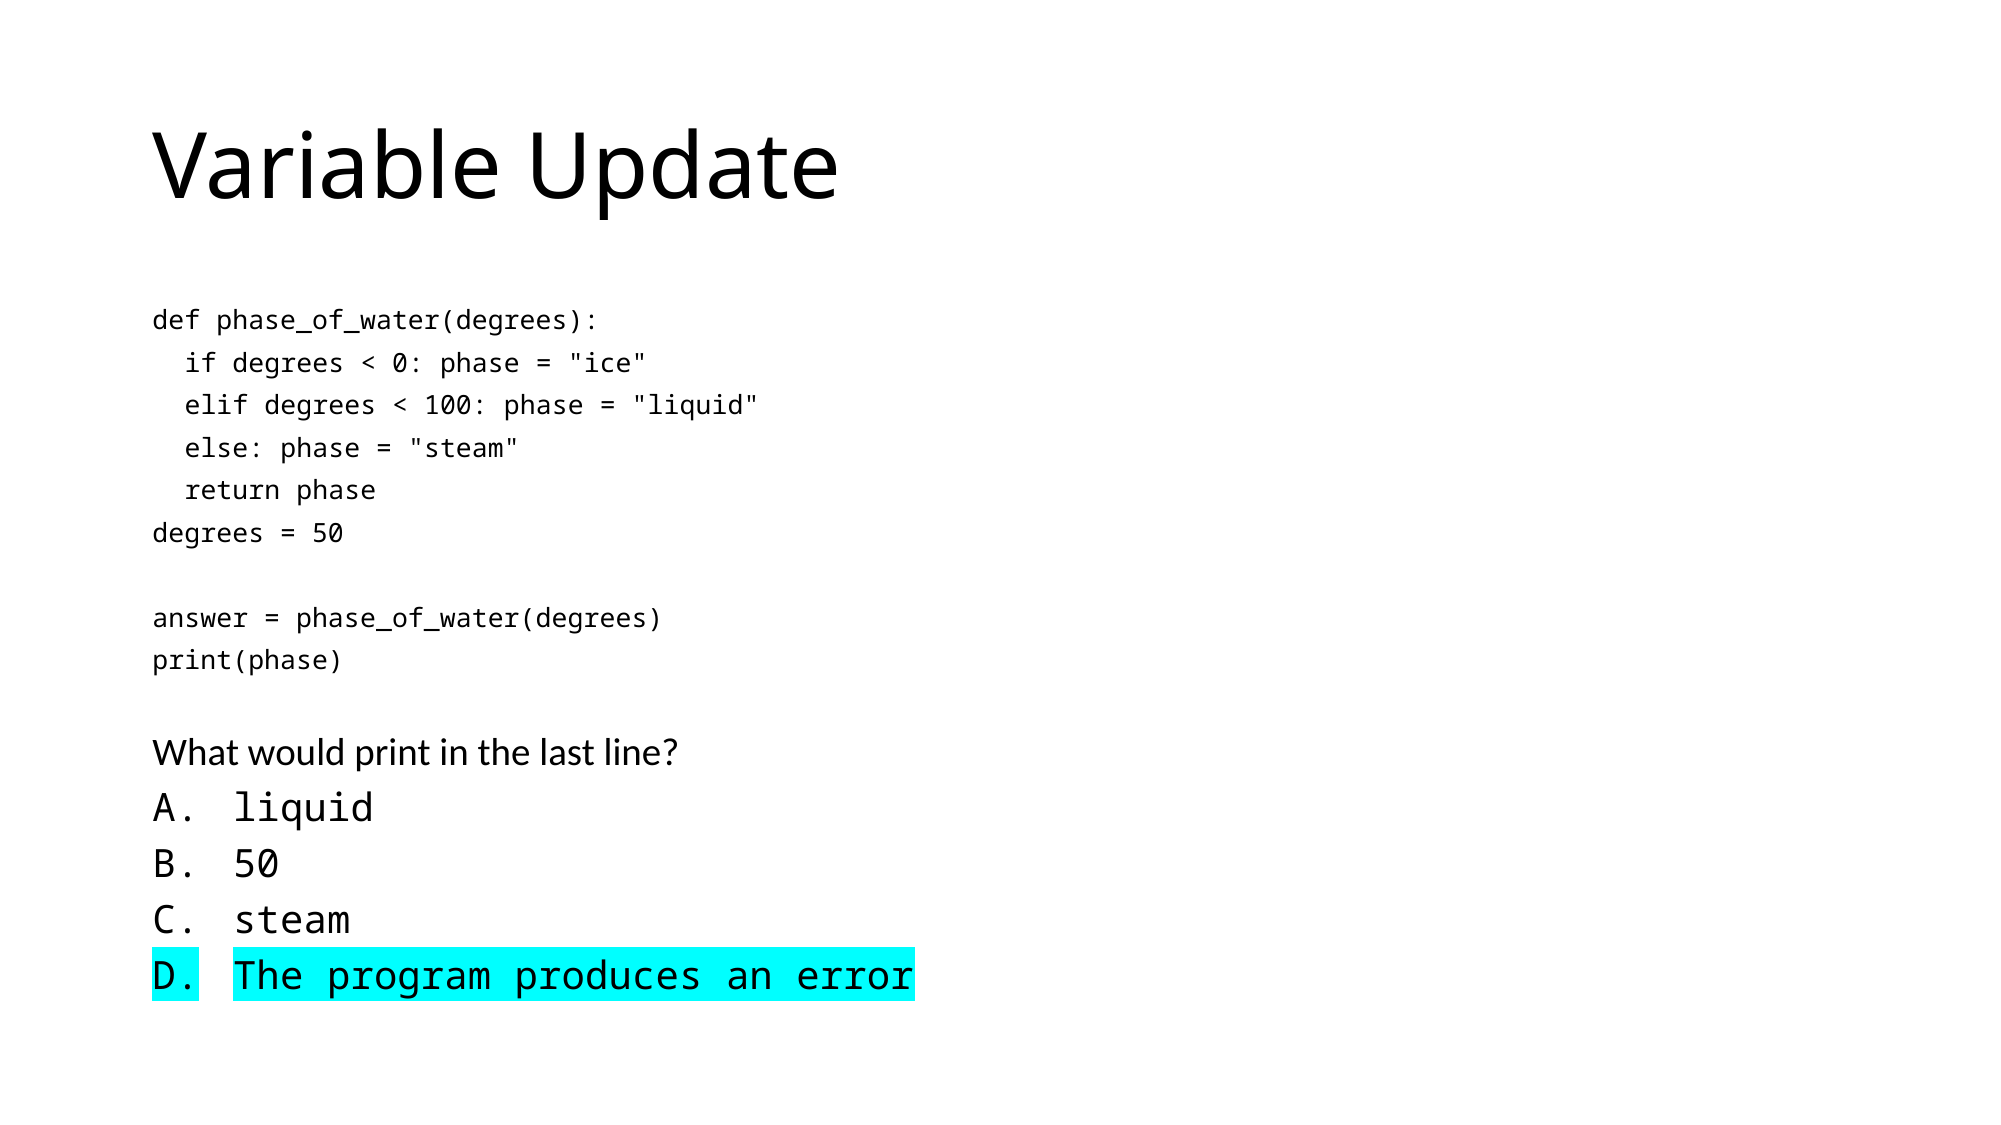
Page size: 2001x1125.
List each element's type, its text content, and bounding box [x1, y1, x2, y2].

list def phase_of_water(degrees): if degrees < 0: phase = "ice" elif degrees < 100: phase = "liquid" else: phase = "steam" return phase degrees = 50 answer = phase_of_water(degrees) print(phase) What would print in the last line? liquid 50 steam The program produces an error [137, 299, 1863, 1014]
title Variable Update [137, 59, 1863, 278]
